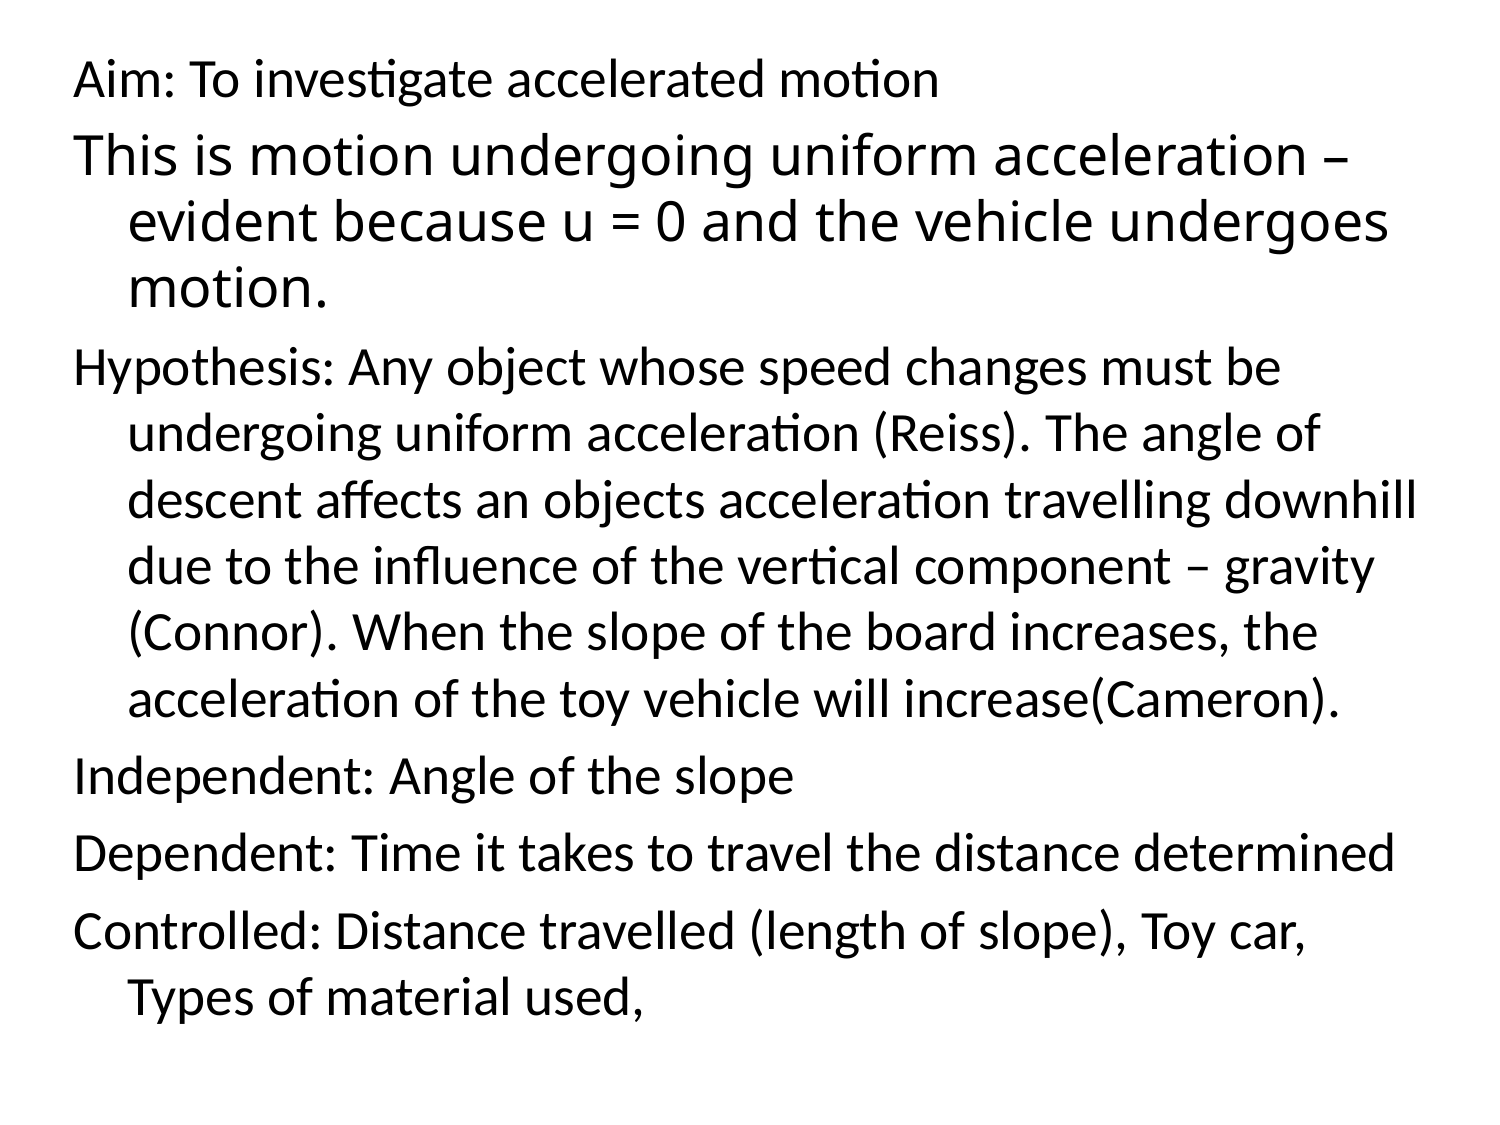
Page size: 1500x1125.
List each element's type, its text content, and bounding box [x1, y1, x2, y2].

list Aim: To investigate accelerated motion This is motion undergoing uniform acceleration – evident because u = 0 and the vehicle undergoes motion. Hypothesis: Any object whose speed changes must be undergoing uniform acceleration (Reiss). The angle of descent affects an objects acceleration travelling downhill due to the influence of the vertical component – gravity (Connor). When the slope of the board increases, the acceleration of the toy vehicle will increase(Cameron). Independent: Angle of the slope Dependent: Time it takes to travel the distance determined Controlled: Distance travelled (length of slope), Toy car, Types of material used, [58, 35, 1442, 1090]
